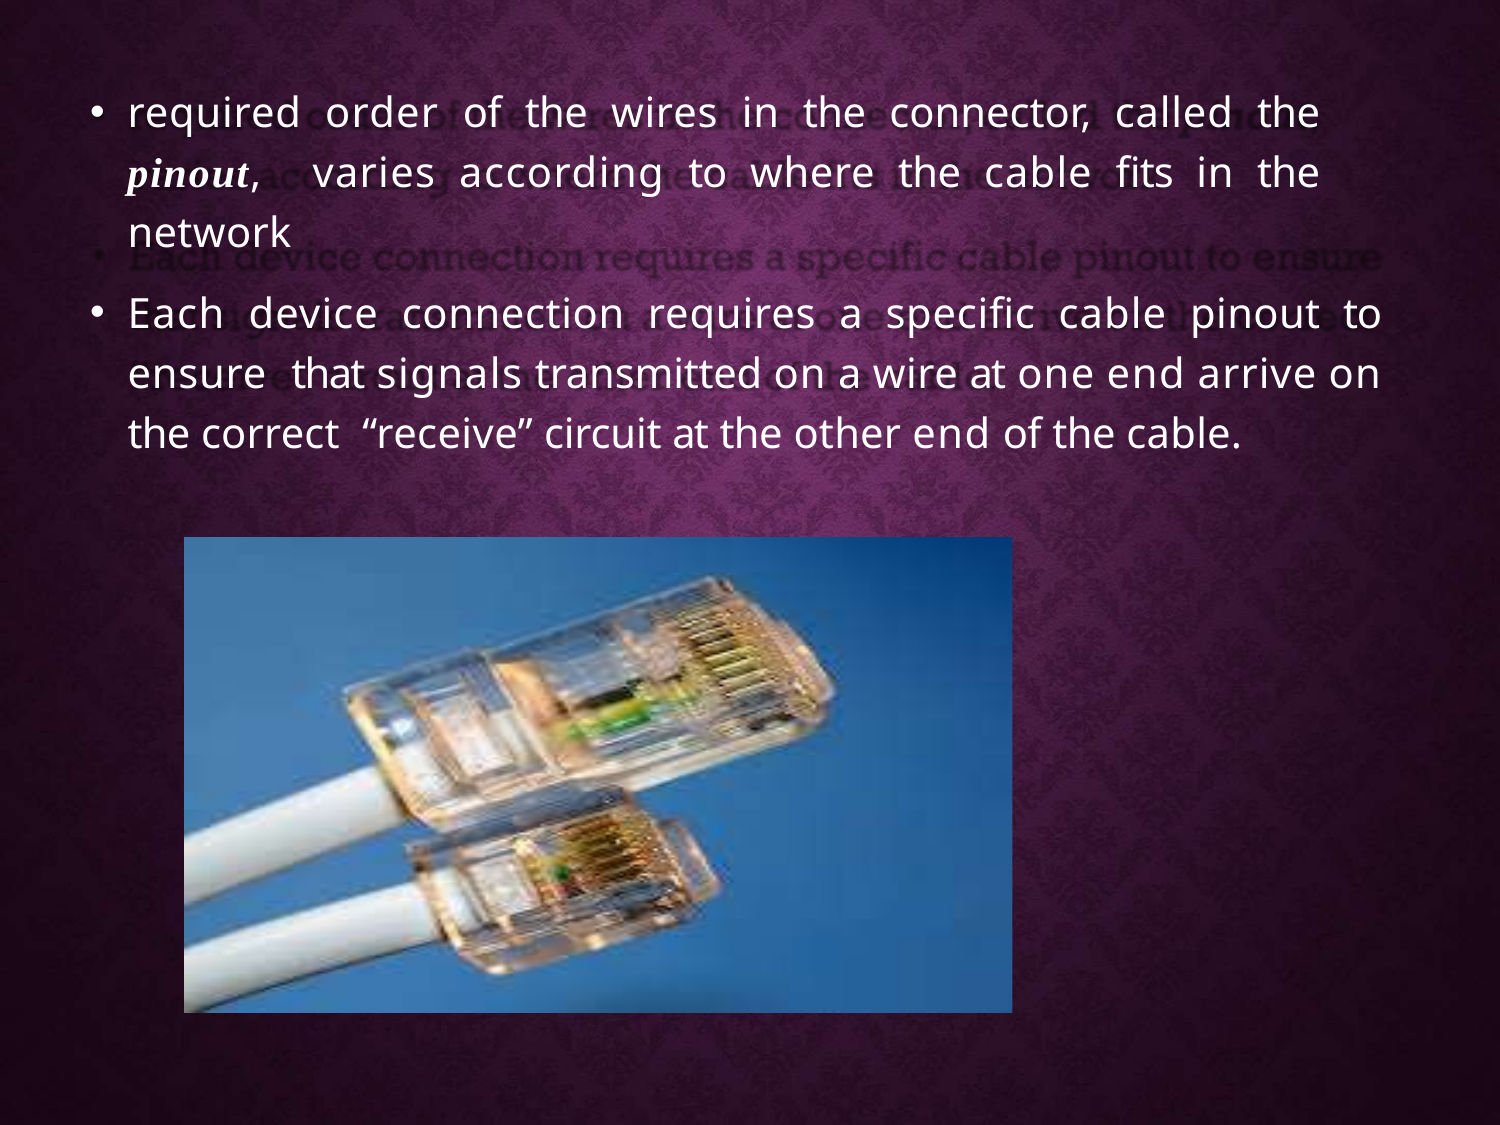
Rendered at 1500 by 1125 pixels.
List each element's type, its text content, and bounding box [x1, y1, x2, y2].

text_box required order of the wires in the connector, called the pinout, varies according to where the cable fits in the network Each device connection requires a specific cable pinout to ensure that signals transmitted on a wire at one end arrive on the correct “receive” circuit at the other end of the cable. [87, 437, 1383, 457]
text_box [184, 537, 1013, 1013]
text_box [64, 72, 1422, 429]
picture [0, 0, 1500, 1125]
